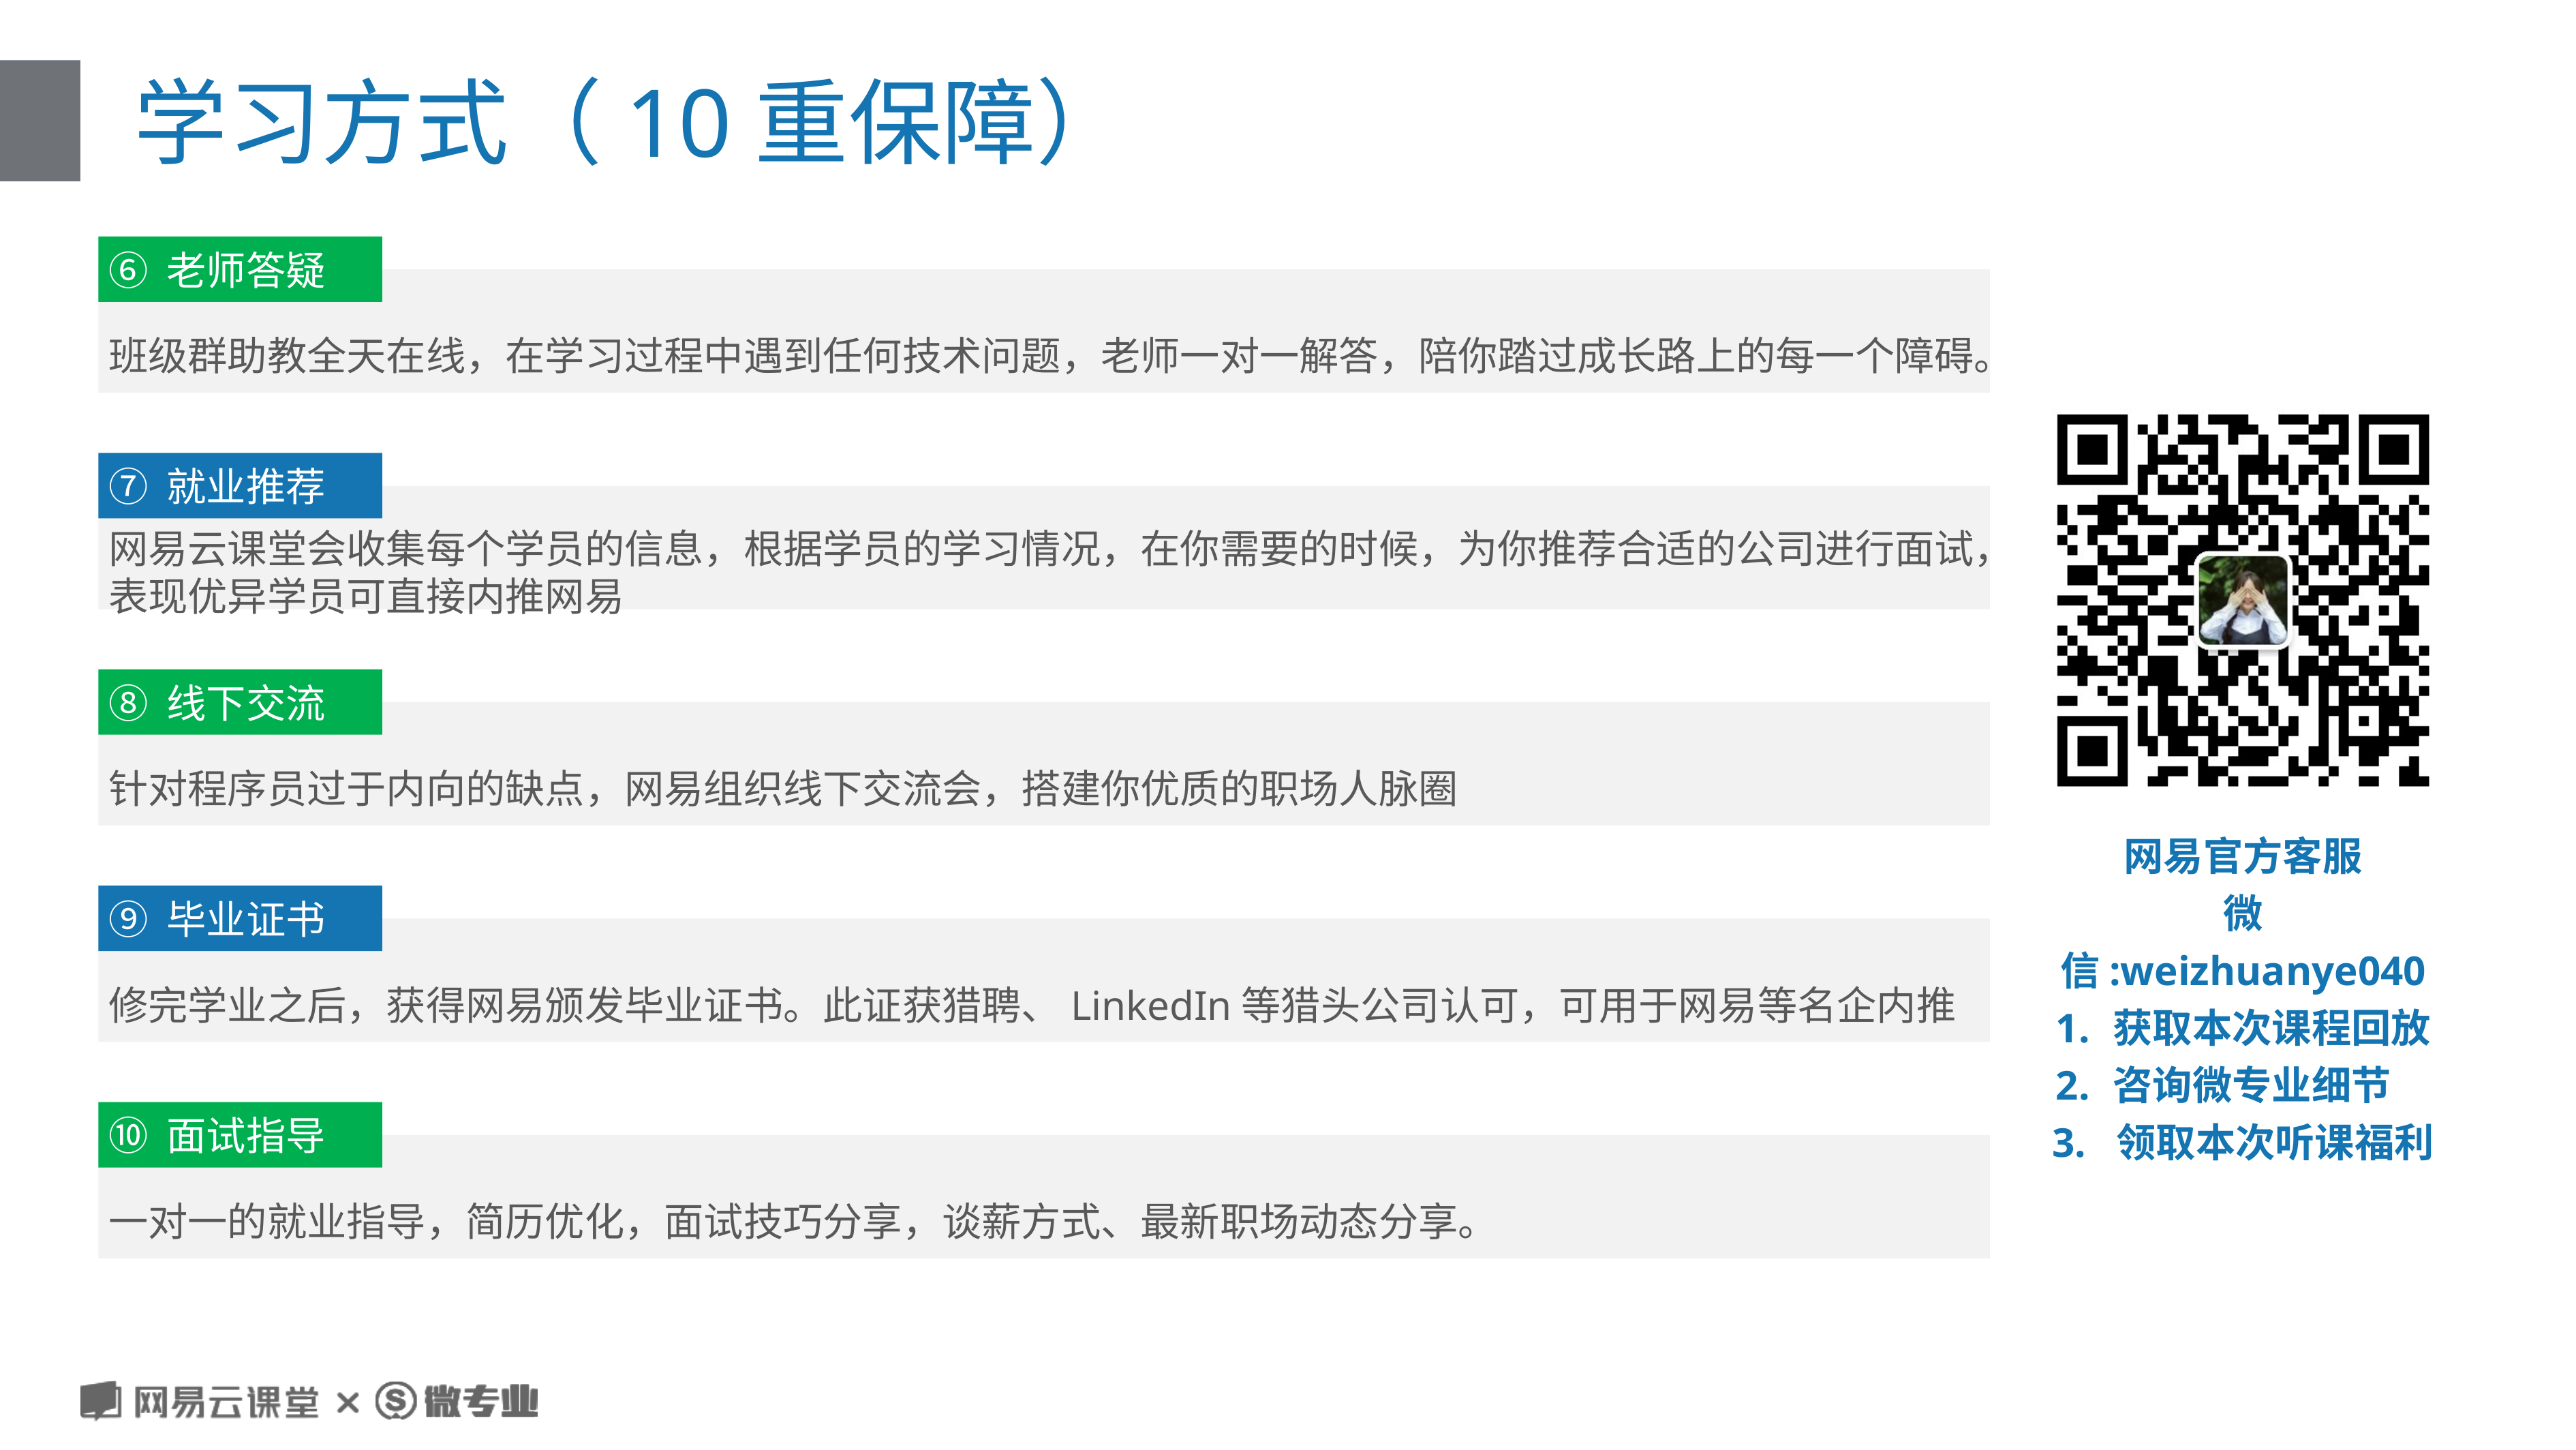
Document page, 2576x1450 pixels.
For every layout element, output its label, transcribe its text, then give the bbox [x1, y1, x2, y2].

picture [80, 1380, 538, 1421]
title 学习方式（10重保障） [80, 58, 2496, 181]
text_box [98, 453, 1991, 609]
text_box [98, 669, 1991, 826]
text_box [98, 236, 1991, 393]
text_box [98, 1102, 1991, 1258]
picture [2027, 384, 2459, 817]
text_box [98, 885, 1991, 1042]
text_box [2027, 821, 2459, 1174]
